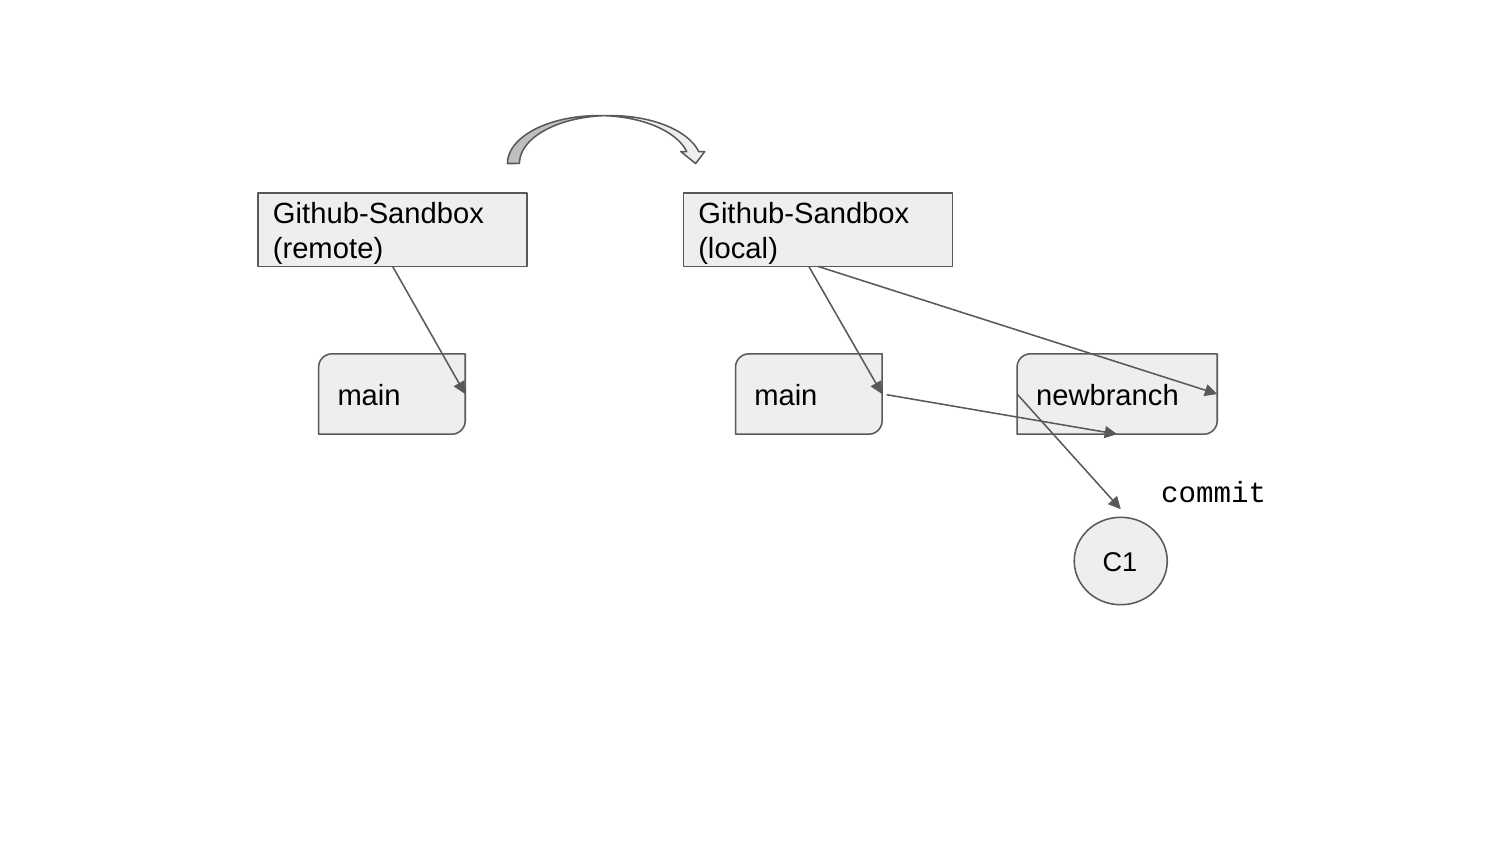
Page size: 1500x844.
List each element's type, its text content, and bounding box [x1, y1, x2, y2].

text_box Github-Sandbox (remote) [257, 193, 528, 267]
text_box main [318, 353, 466, 435]
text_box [1116, 433, 1122, 510]
text_box Github-Sandbox (local) [683, 193, 953, 267]
text_box [507, 115, 705, 164]
text_box commit [1146, 458, 1334, 523]
text_box newbranch [1017, 362, 1218, 435]
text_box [817, 266, 1118, 355]
text_box C1 [1074, 517, 1168, 605]
text_box main [735, 353, 883, 435]
text_box newbranch [1118, 353, 1218, 393]
